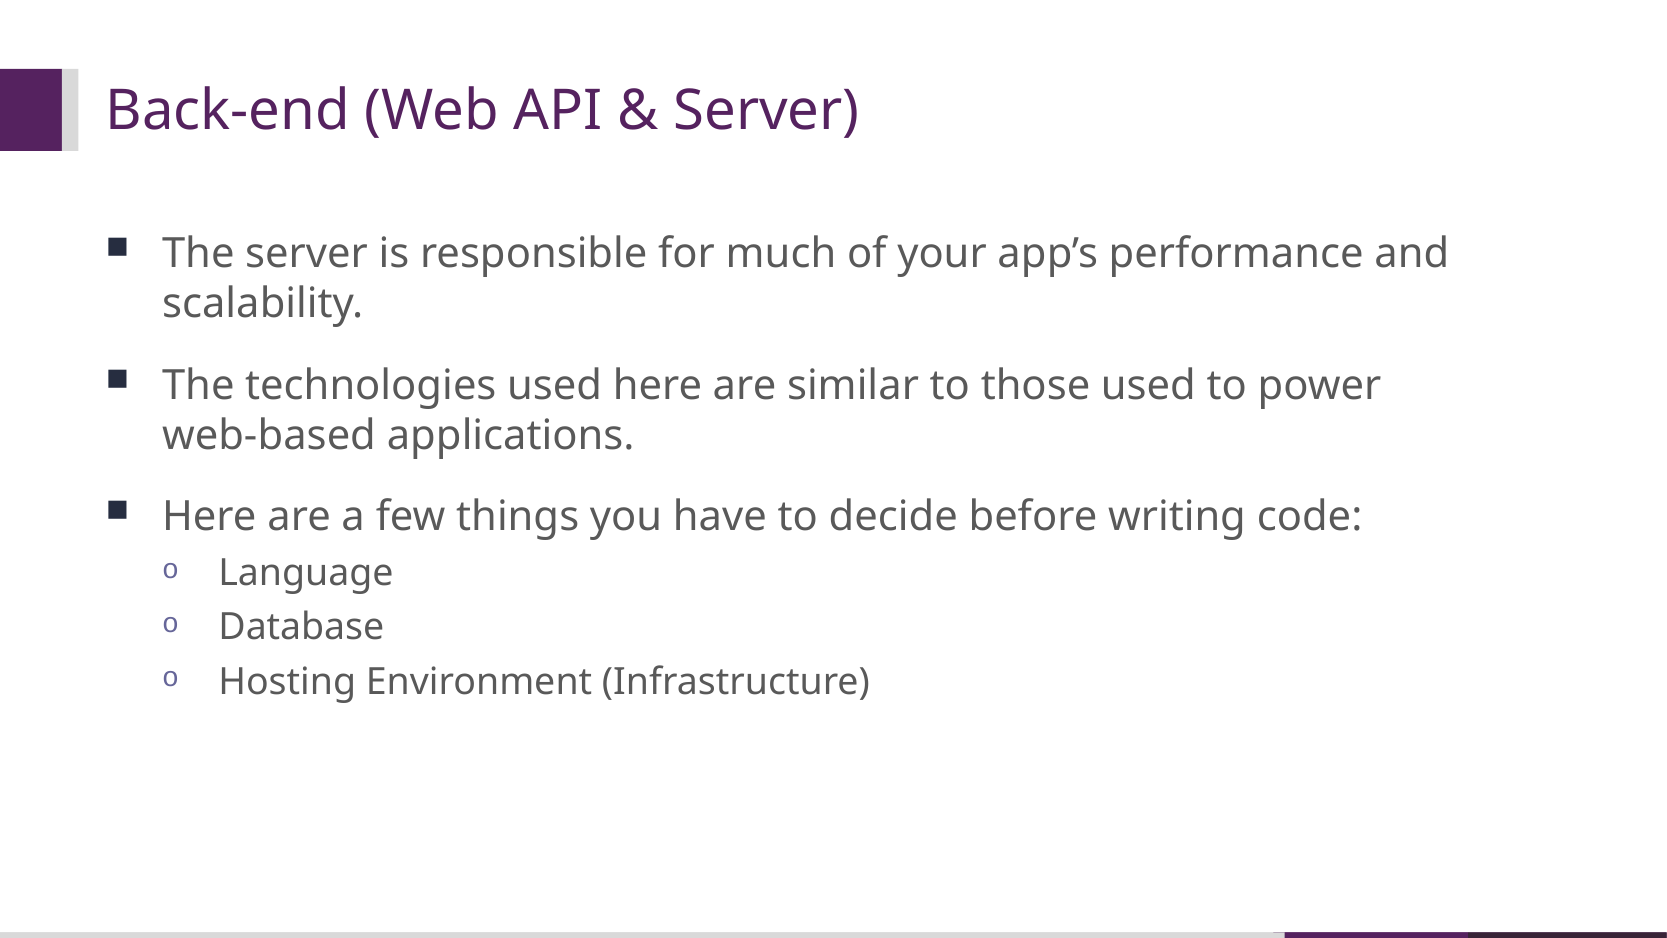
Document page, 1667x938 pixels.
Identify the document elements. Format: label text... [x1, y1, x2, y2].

title Back-end (Web API & Server) [90, 66, 1469, 218]
list The server is responsible for much of your app’s performance and scalability. The technologies used here are similar to those used to power web-based applications. Here are a few things you have to decide before writing code: Language Database Hosting Environment (Infrastructure) [90, 218, 1469, 838]
